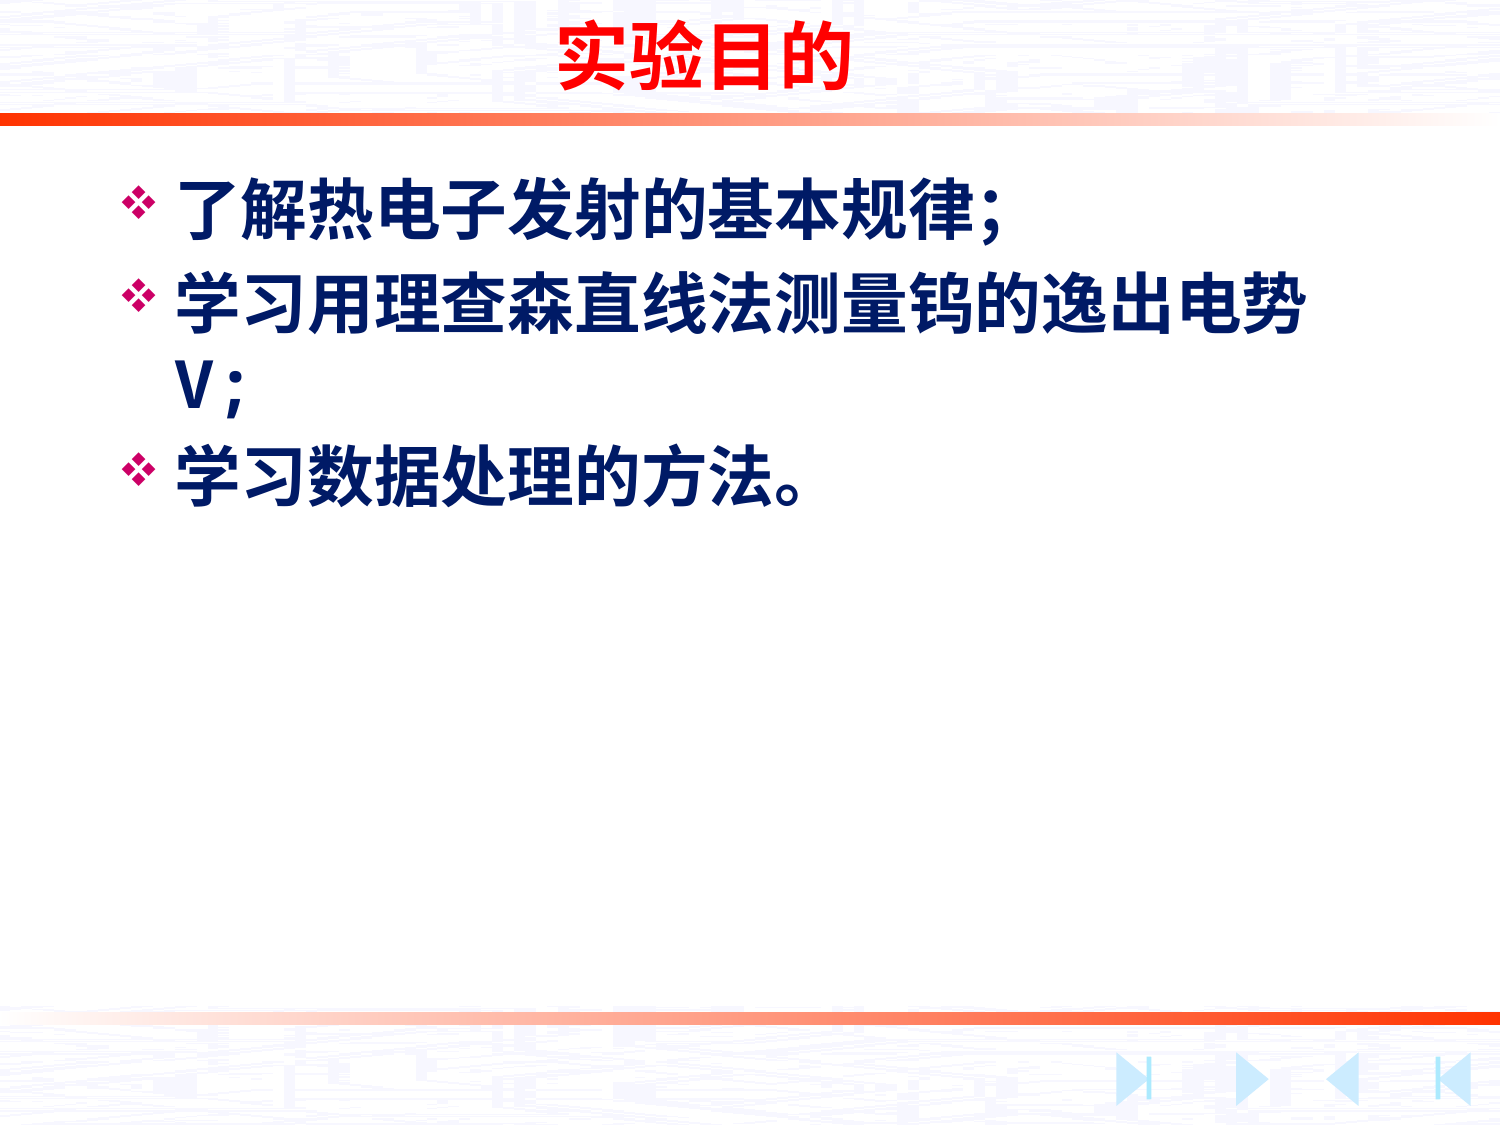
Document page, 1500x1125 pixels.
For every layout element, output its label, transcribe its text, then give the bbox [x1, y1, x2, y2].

text_box 实验目的 [539, 2, 870, 107]
picture [0, 1006, 1500, 1013]
list 了解热电子发射的基本规律； 学习用理查森直线法测量钨的逸出电势V; 学习数据处理的方法。 [103, 160, 1397, 875]
picture [0, 1025, 1500, 1125]
picture [0, 0, 1500, 114]
